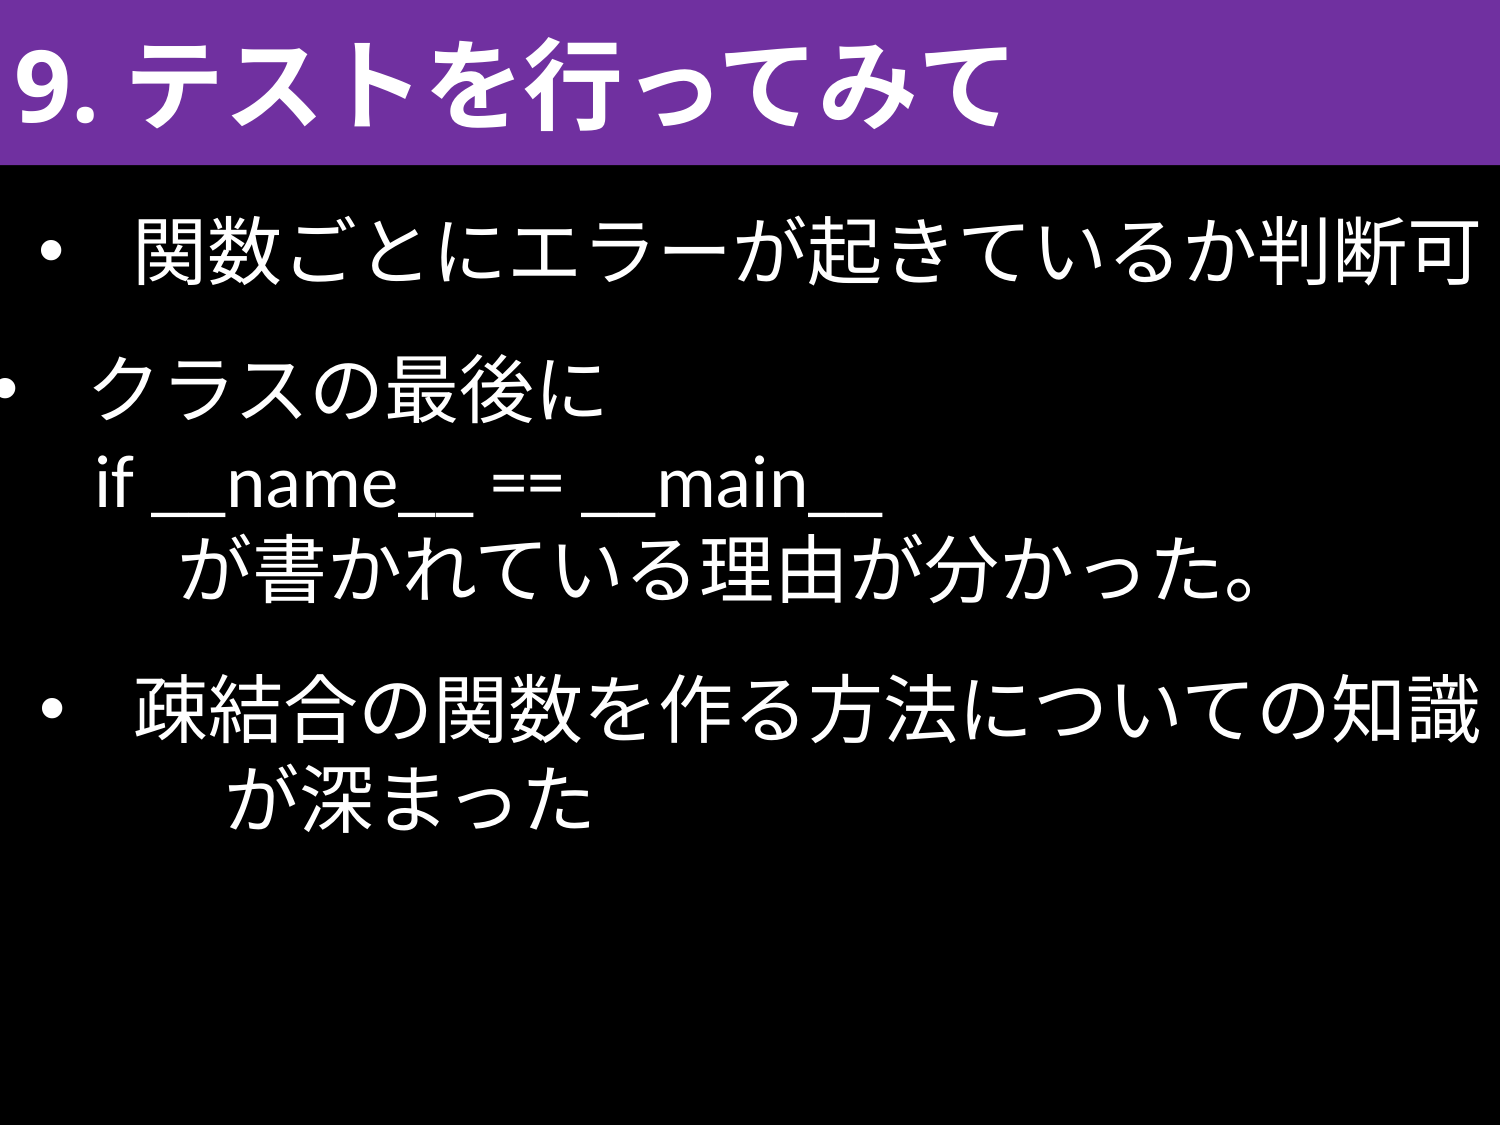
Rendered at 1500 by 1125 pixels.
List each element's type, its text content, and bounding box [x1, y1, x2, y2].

text_box 関数ごとにエラーが起きているか判断可 [23, 197, 1498, 303]
text_box 9.テストを行ってみて [0, 0, 1500, 166]
text_box クラスの最後に if __name__ == __main__ が書かれている理由が分かった。 [0, 335, 1315, 621]
text_box 疎結合の関数を作る方法についての知識 が深まった [25, 655, 1497, 851]
